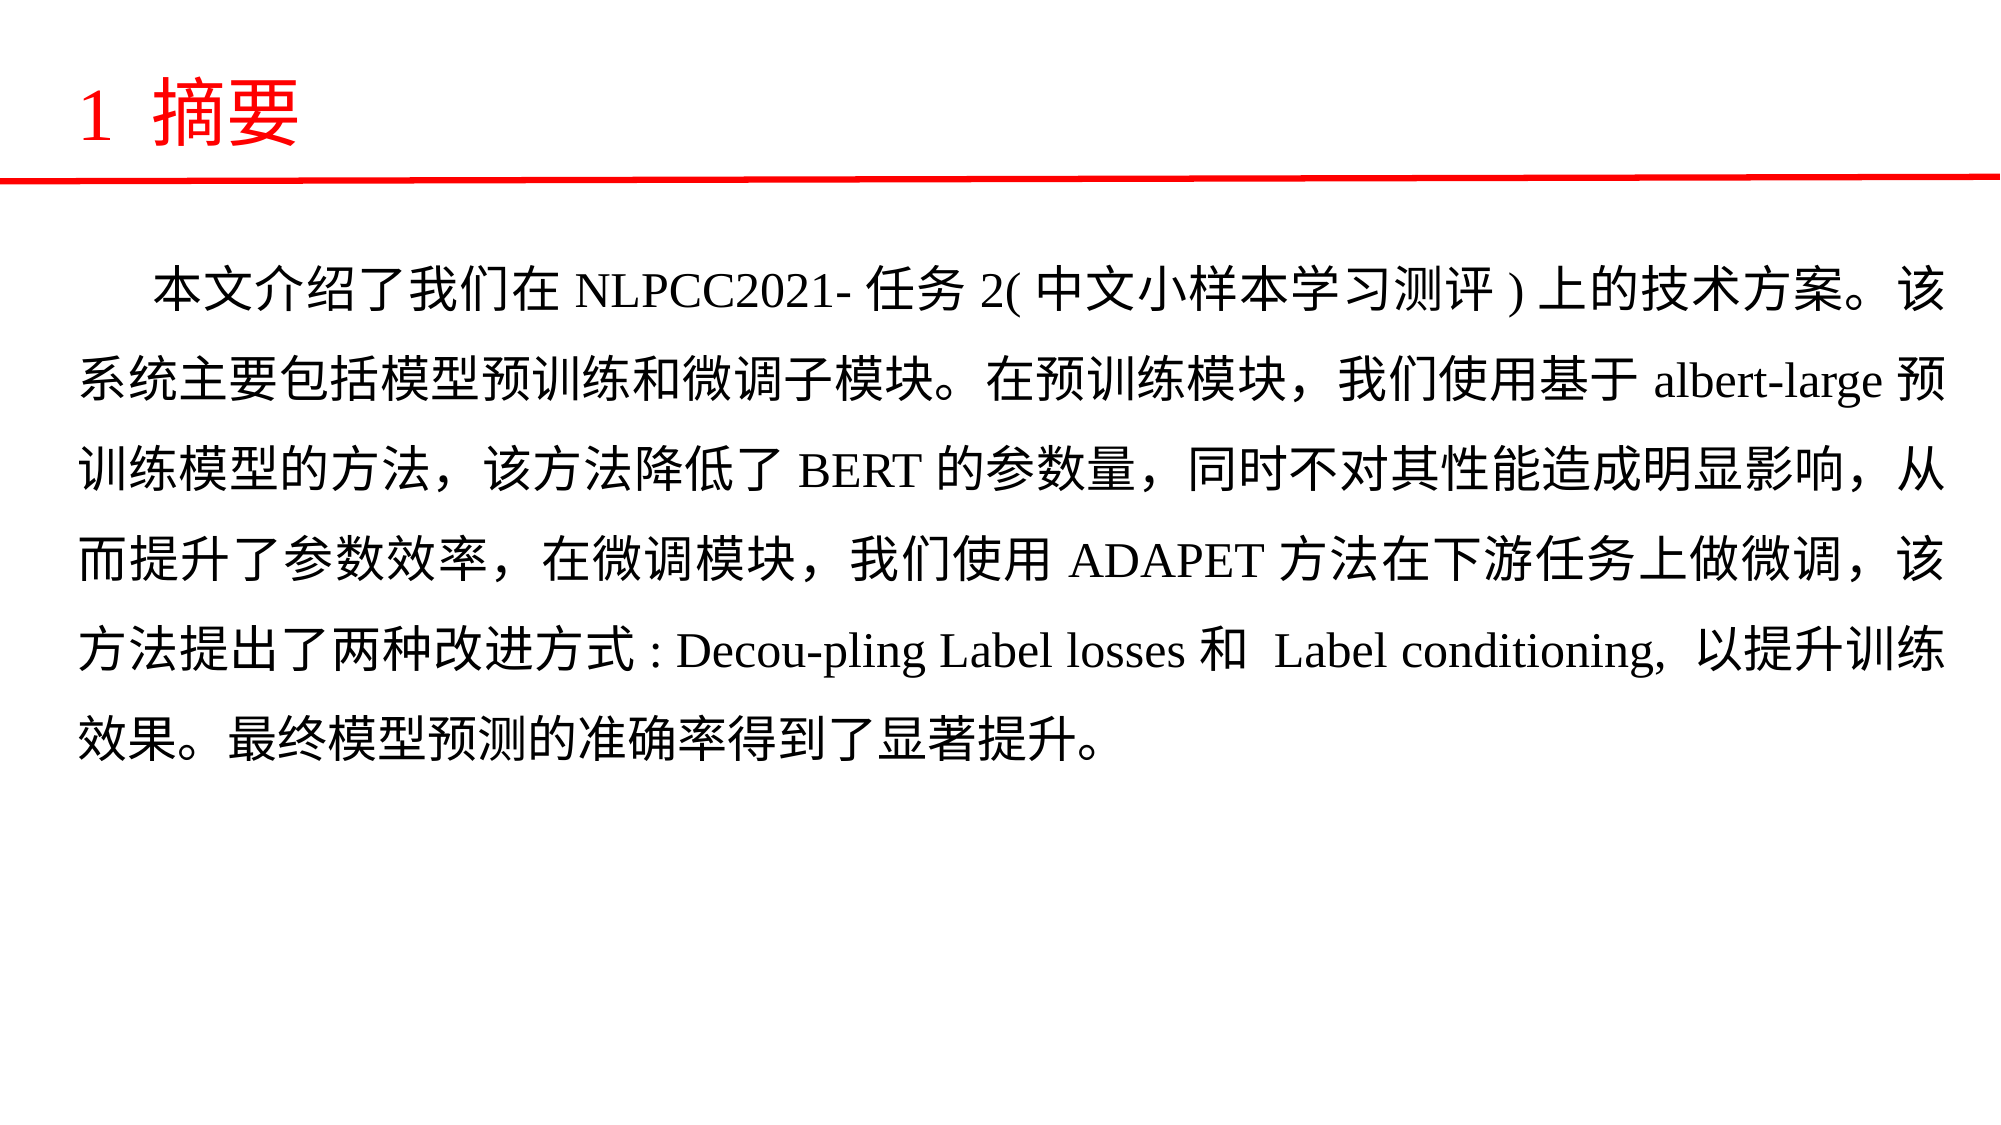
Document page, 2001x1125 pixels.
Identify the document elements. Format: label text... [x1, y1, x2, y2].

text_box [0, 176, 2000, 182]
text_box 1 摘要 [62, 57, 464, 163]
title 本文介绍了我们在NLPCC2021-任务2(中文小样本学习测评)上的技术方案。该系统主要包括模型预训练和微调子模块。在预训练模块，我们使用基于albert-large预训练模型的方法，该方法降低了BERT的参数量，同时不对其性能造成明显影响，从而提升了参数效率，在微调模块，我们使用ADAPET方法在下游任务上做微调，该方法提出了两种改进方式: Decou-pling Label losses和 Label conditioning, 以提升训练效果。最终模型预测的准确率得到了显著提升。 [62, 383, 1962, 775]
